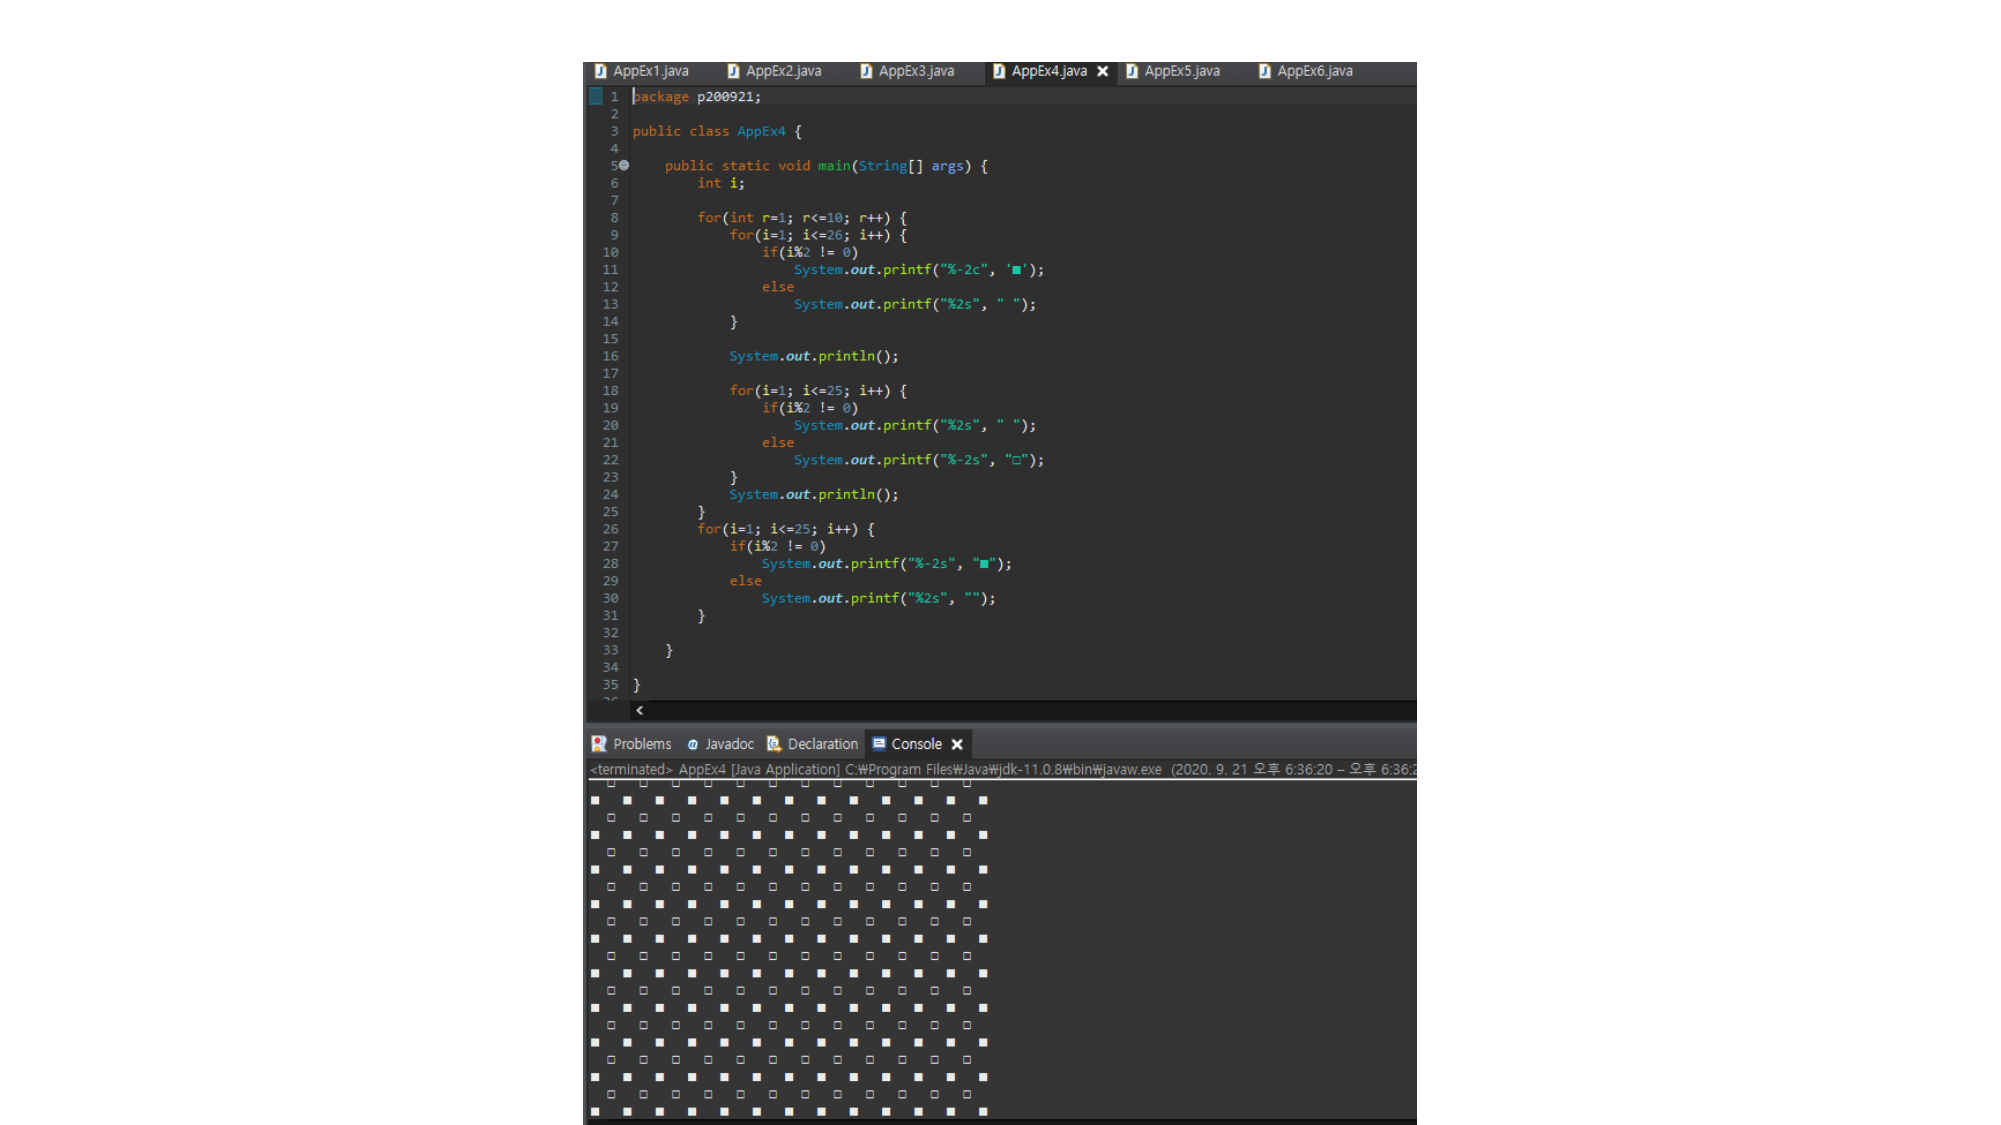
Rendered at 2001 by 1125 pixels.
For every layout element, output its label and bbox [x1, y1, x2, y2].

list [583, 62, 1417, 1125]
